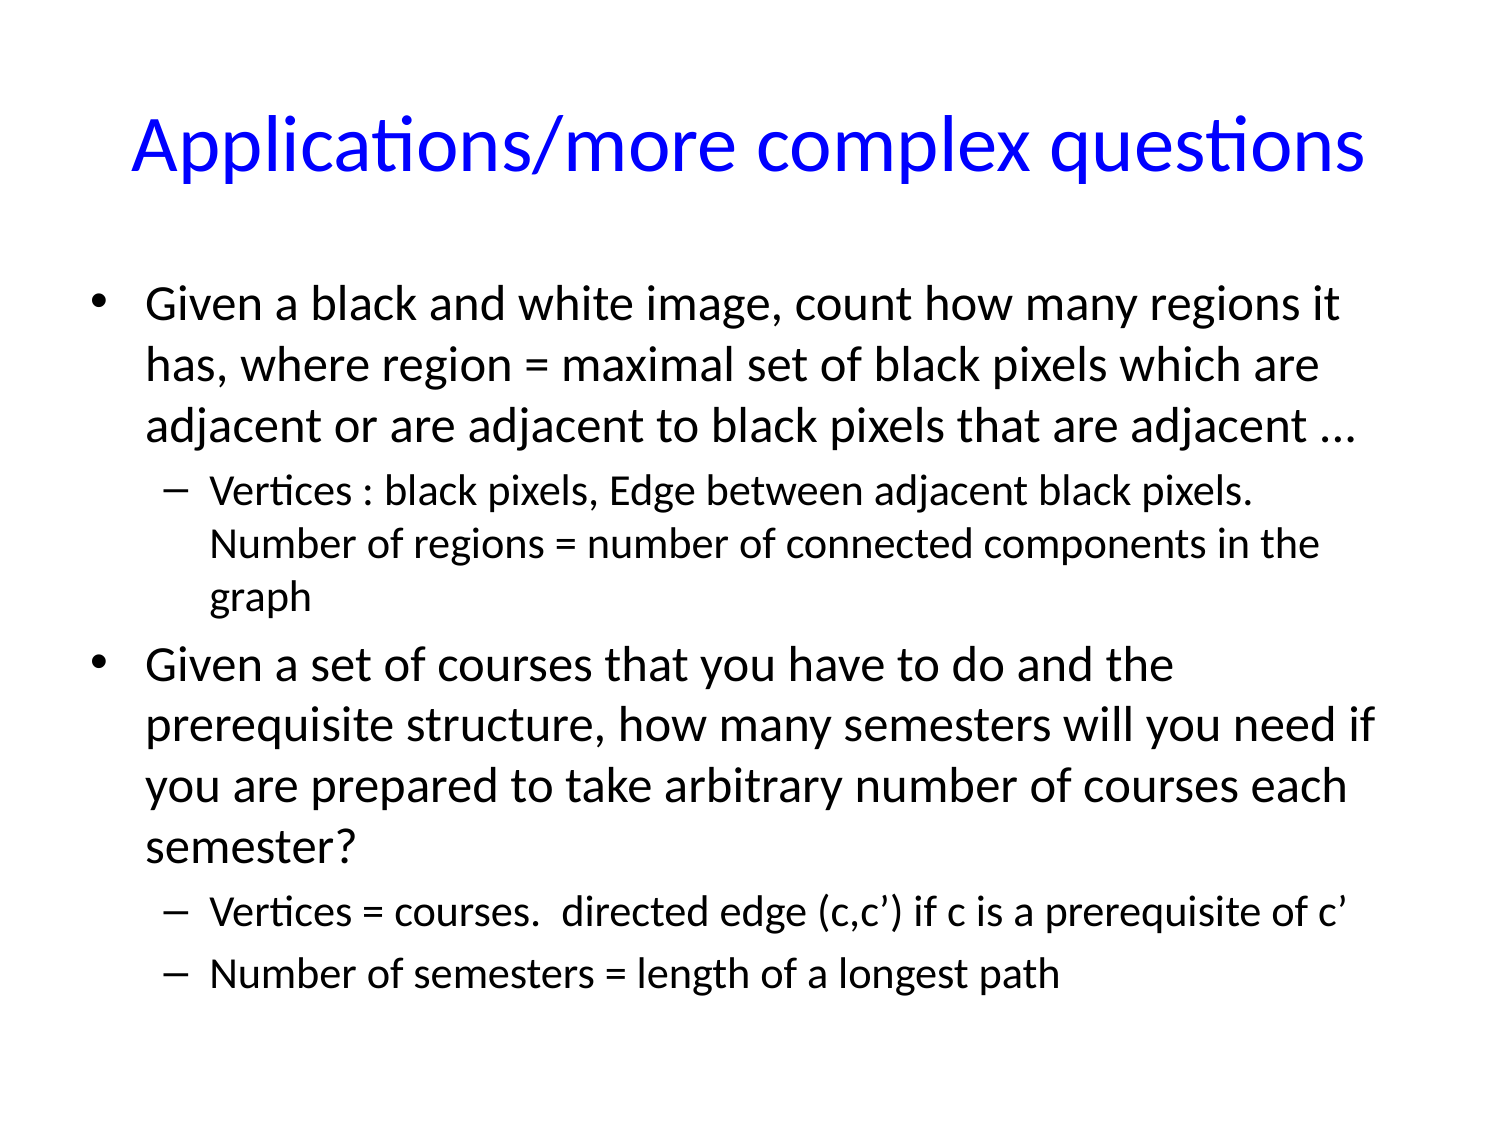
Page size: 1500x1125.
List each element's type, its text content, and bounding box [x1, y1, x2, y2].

list Given a black and white image, count how many regions it has, where region = maximal set of black pixels which are adjacent or are adjacent to black pixels that are adjacent ... Vertices : black pixels, Edge between adjacent black pixels. Number of regions = number of connected components in the graph Given a set of courses that you have to do and the prerequisite structure, how many semesters will you need if you are prepared to take arbitrary number of courses each semester? Vertices = courses. directed edge (c,c’) if c is a prerequisite of c’ Number of semesters = length of a longest path [75, 262, 1425, 1005]
title Applications/more complex questions [75, 45, 1425, 233]
